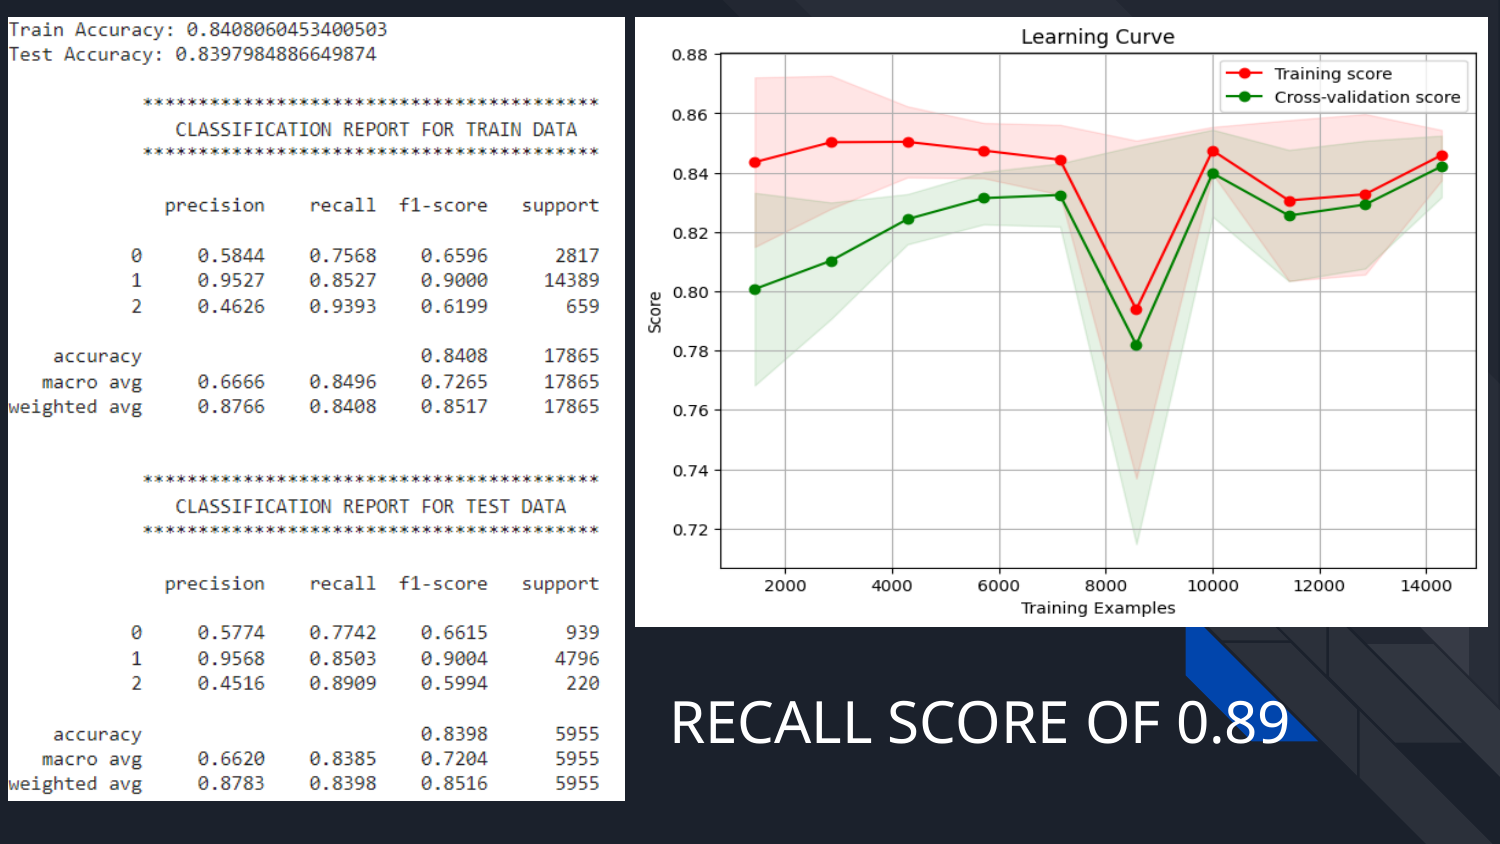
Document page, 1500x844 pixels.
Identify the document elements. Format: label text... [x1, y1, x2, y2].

picture [8, 17, 625, 801]
picture [635, 17, 1488, 627]
title RECALL SCORE OF 0.89 [654, 652, 1468, 789]
